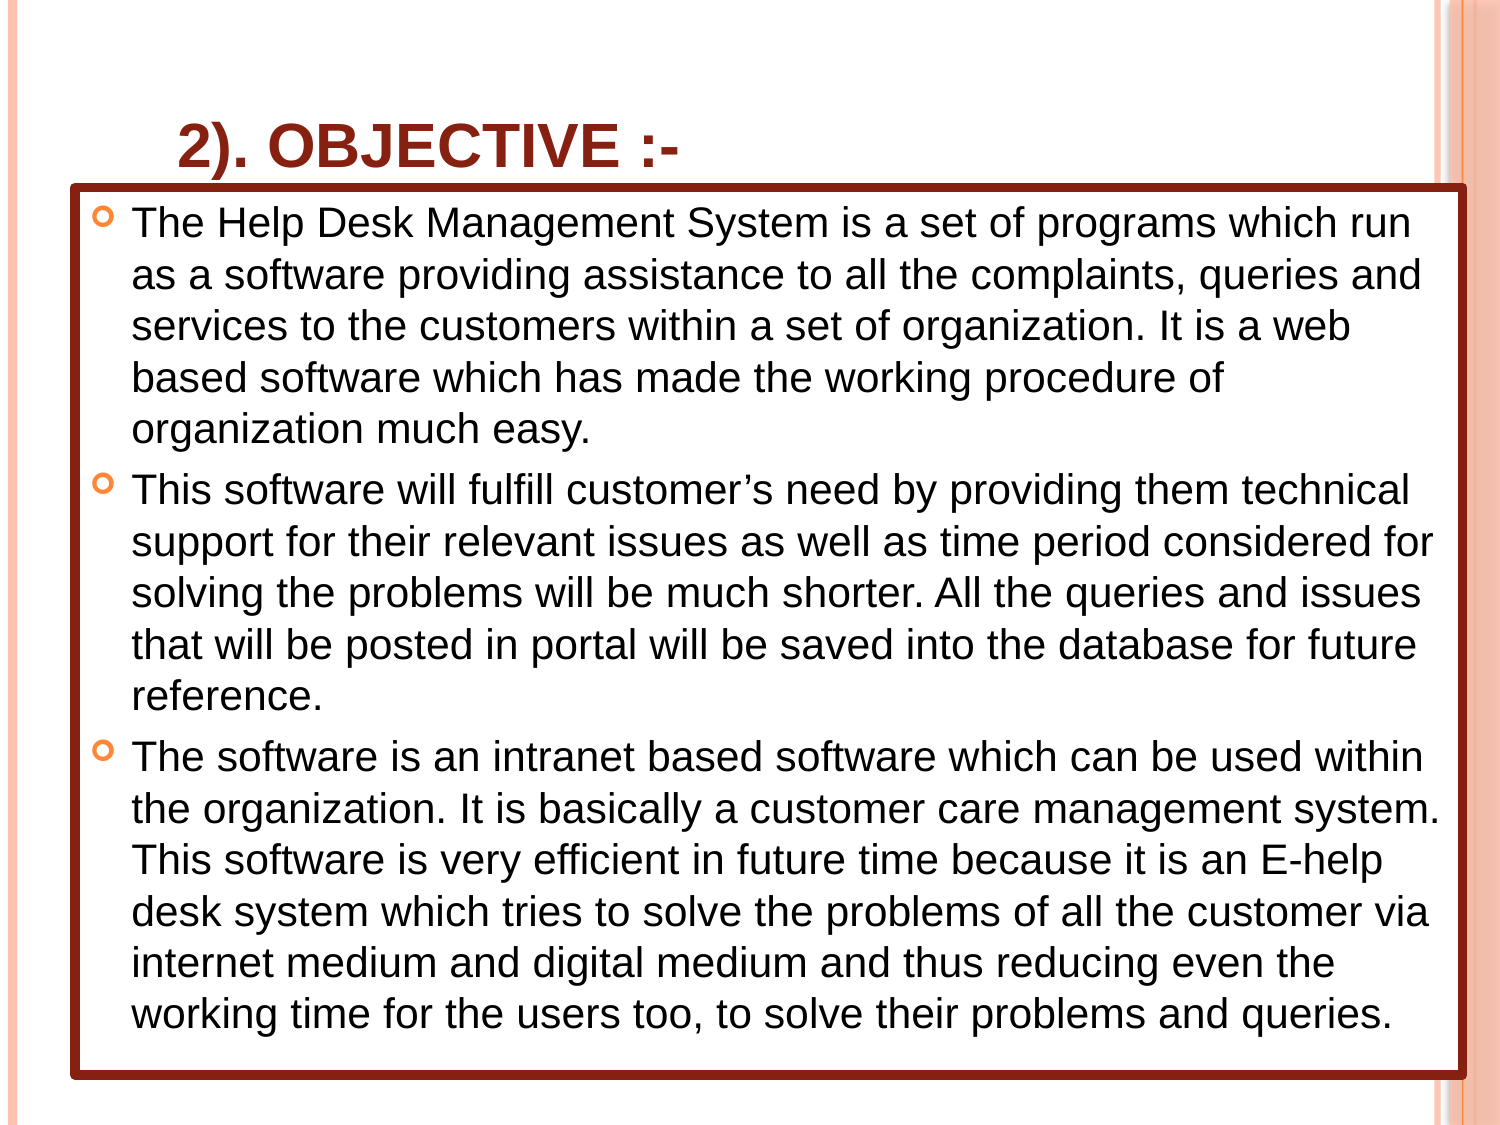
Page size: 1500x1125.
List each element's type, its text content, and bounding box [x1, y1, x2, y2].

title 2). Objective :- [162, 0, 1393, 185]
list The Help Desk Management System is a set of programs which run as a software providing assistance to all the complaints, queries and services to the customers within a set of organization. It is a web based software which has made the working procedure of organization much easy. This software will fulfill customer’s need by providing them technical support for their relevant issues as well as time period considered for solving the problems will be much shorter. All the queries and issues that will be posted in portal will be saved into the database for future reference. The software is an intranet based software which can be used within the organization. It is basically a customer care management system. This software is very efficient in future time because it is an E-help desk system which tries to solve the problems of all the customer via internet medium and digital medium and thus reducing even the working time for the users too, to solve their problems and queries. [73, 185, 1465, 1077]
